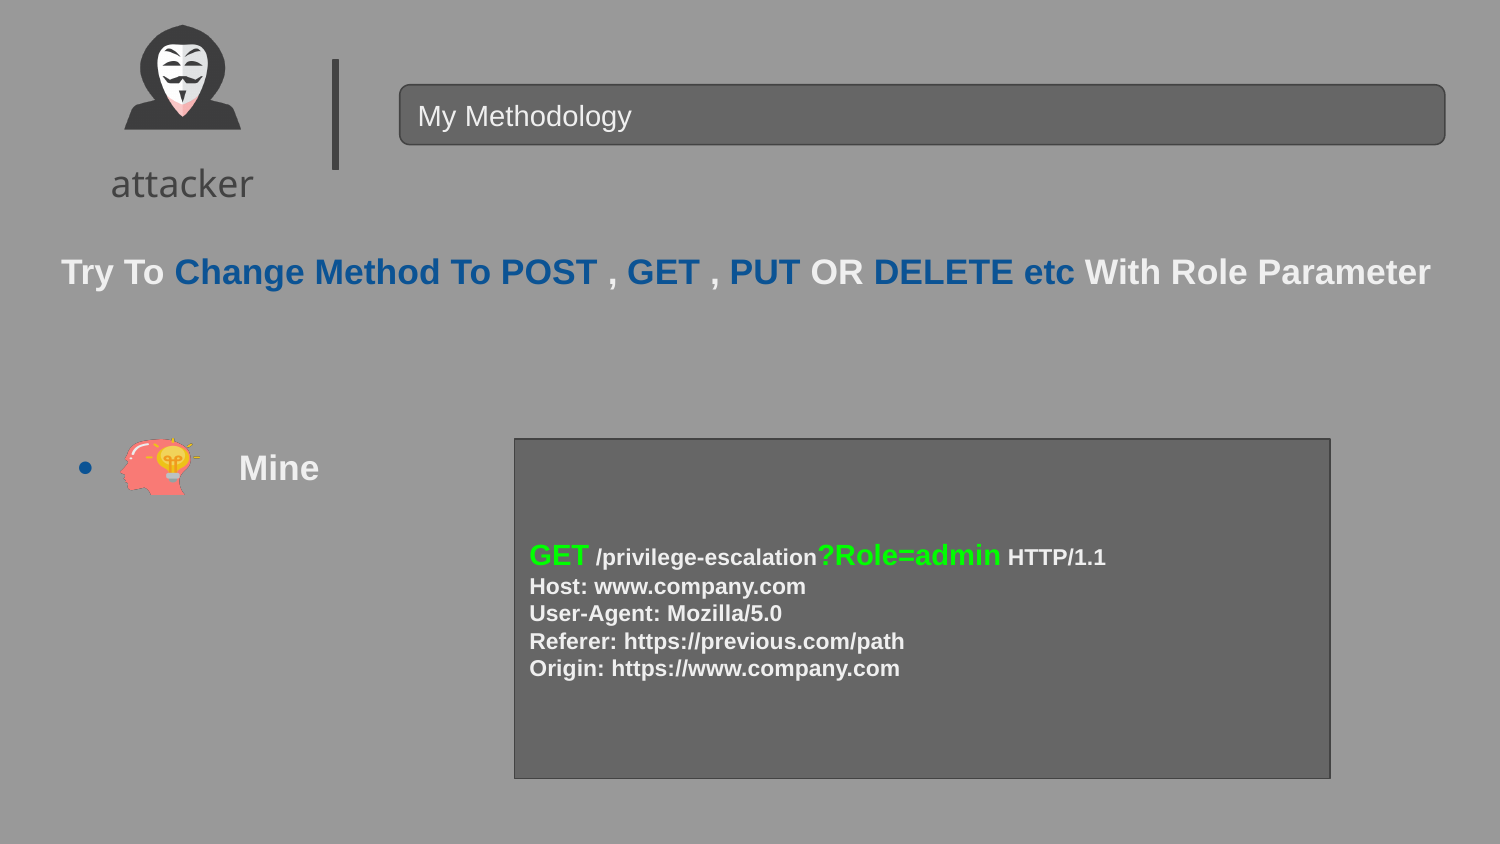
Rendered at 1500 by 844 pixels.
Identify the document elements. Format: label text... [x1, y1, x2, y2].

text_box Try To Change Method To POST , GET , PUT OR DELETE etc With Role Parameter [46, 227, 1500, 401]
text_box GET /privilege-escalation?Role=admin HTTP/1.1 Host: www.company.com User-Agent: Mozilla/5.0 Referer: https://previous.com/path Origin: https://www.company.com [514, 438, 1331, 779]
text_box My Methodology [399, 84, 1445, 145]
text_box Mine [41, 429, 555, 490]
text_box [333, 59, 339, 170]
text_box attacker [47, 144, 318, 205]
picture [120, 438, 200, 495]
picture [82, 0, 283, 170]
